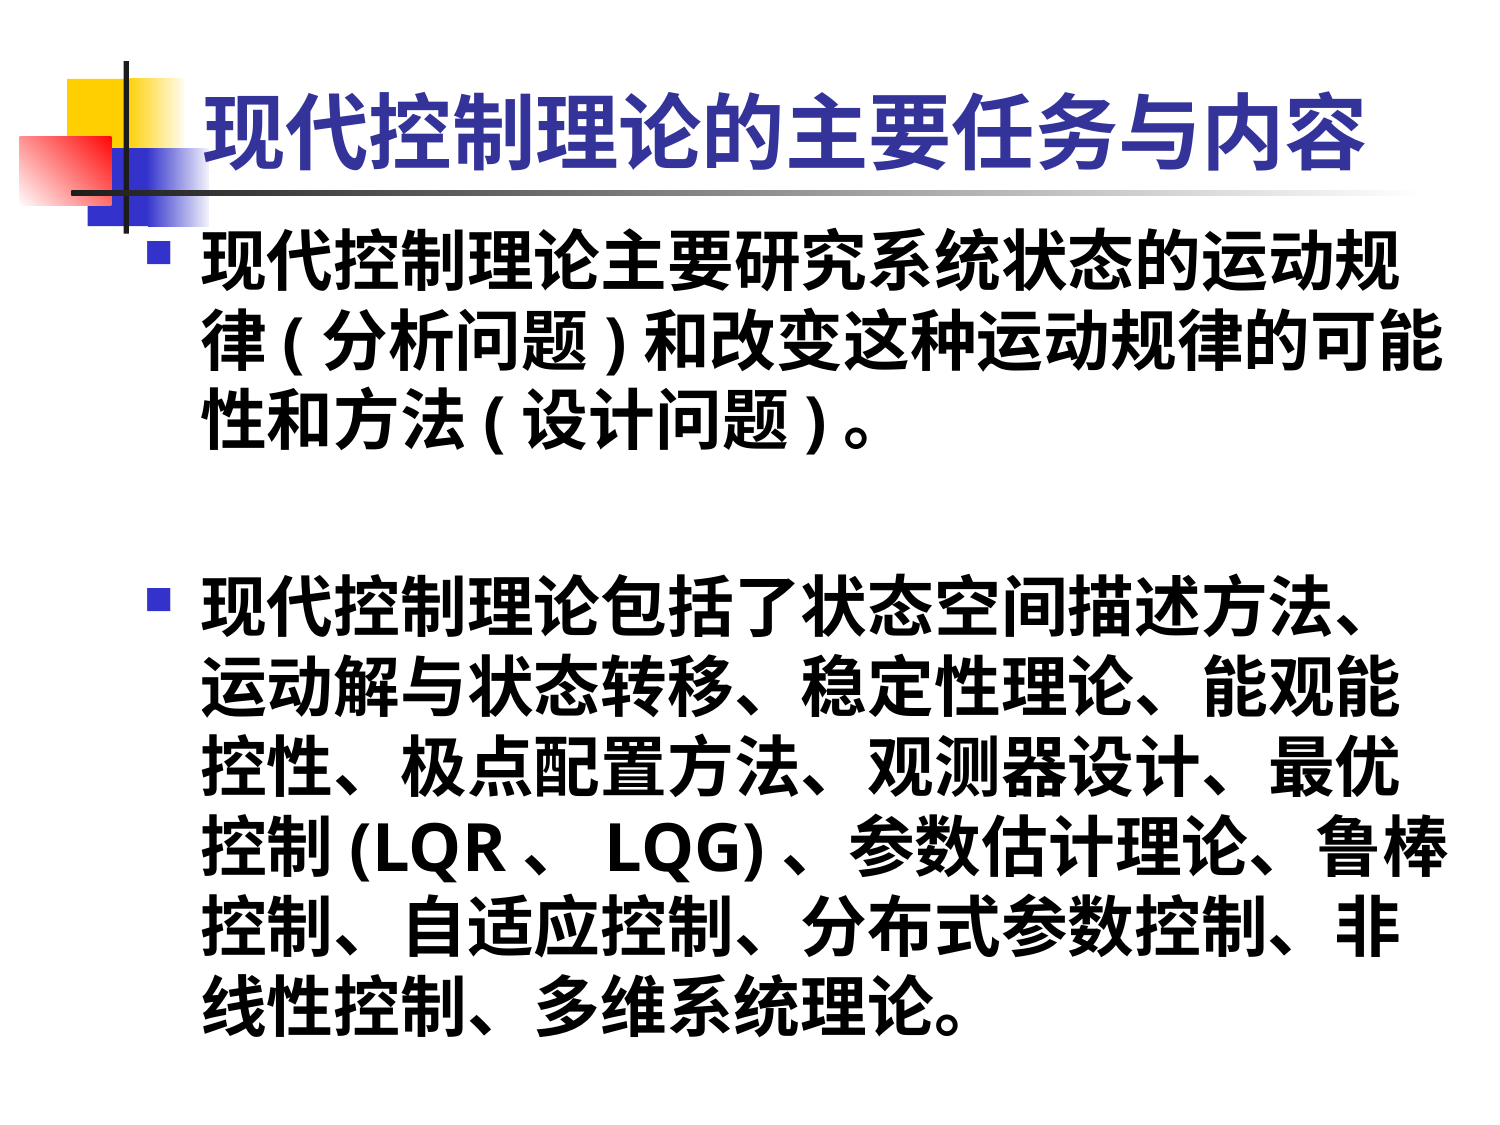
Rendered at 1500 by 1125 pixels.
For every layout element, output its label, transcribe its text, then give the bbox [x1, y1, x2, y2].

list 现代控制理论主要研究系统状态的运动规律(分析问题)和改变这种运动规律的可能性和方法(设计问题)。 现代控制理论包括了状态空间描述方法、运动解与状态转移、稳定性理论、能观能控性、极点配置方法、观测器设计、最优控制(LQR、LQG)、参数估计理论、鲁棒控制、自适应控制、分布式参数控制、非线性控制、多维系统理论。 [128, 210, 1470, 1007]
title 现代控制理论的主要任务与内容 [187, 0, 1467, 188]
